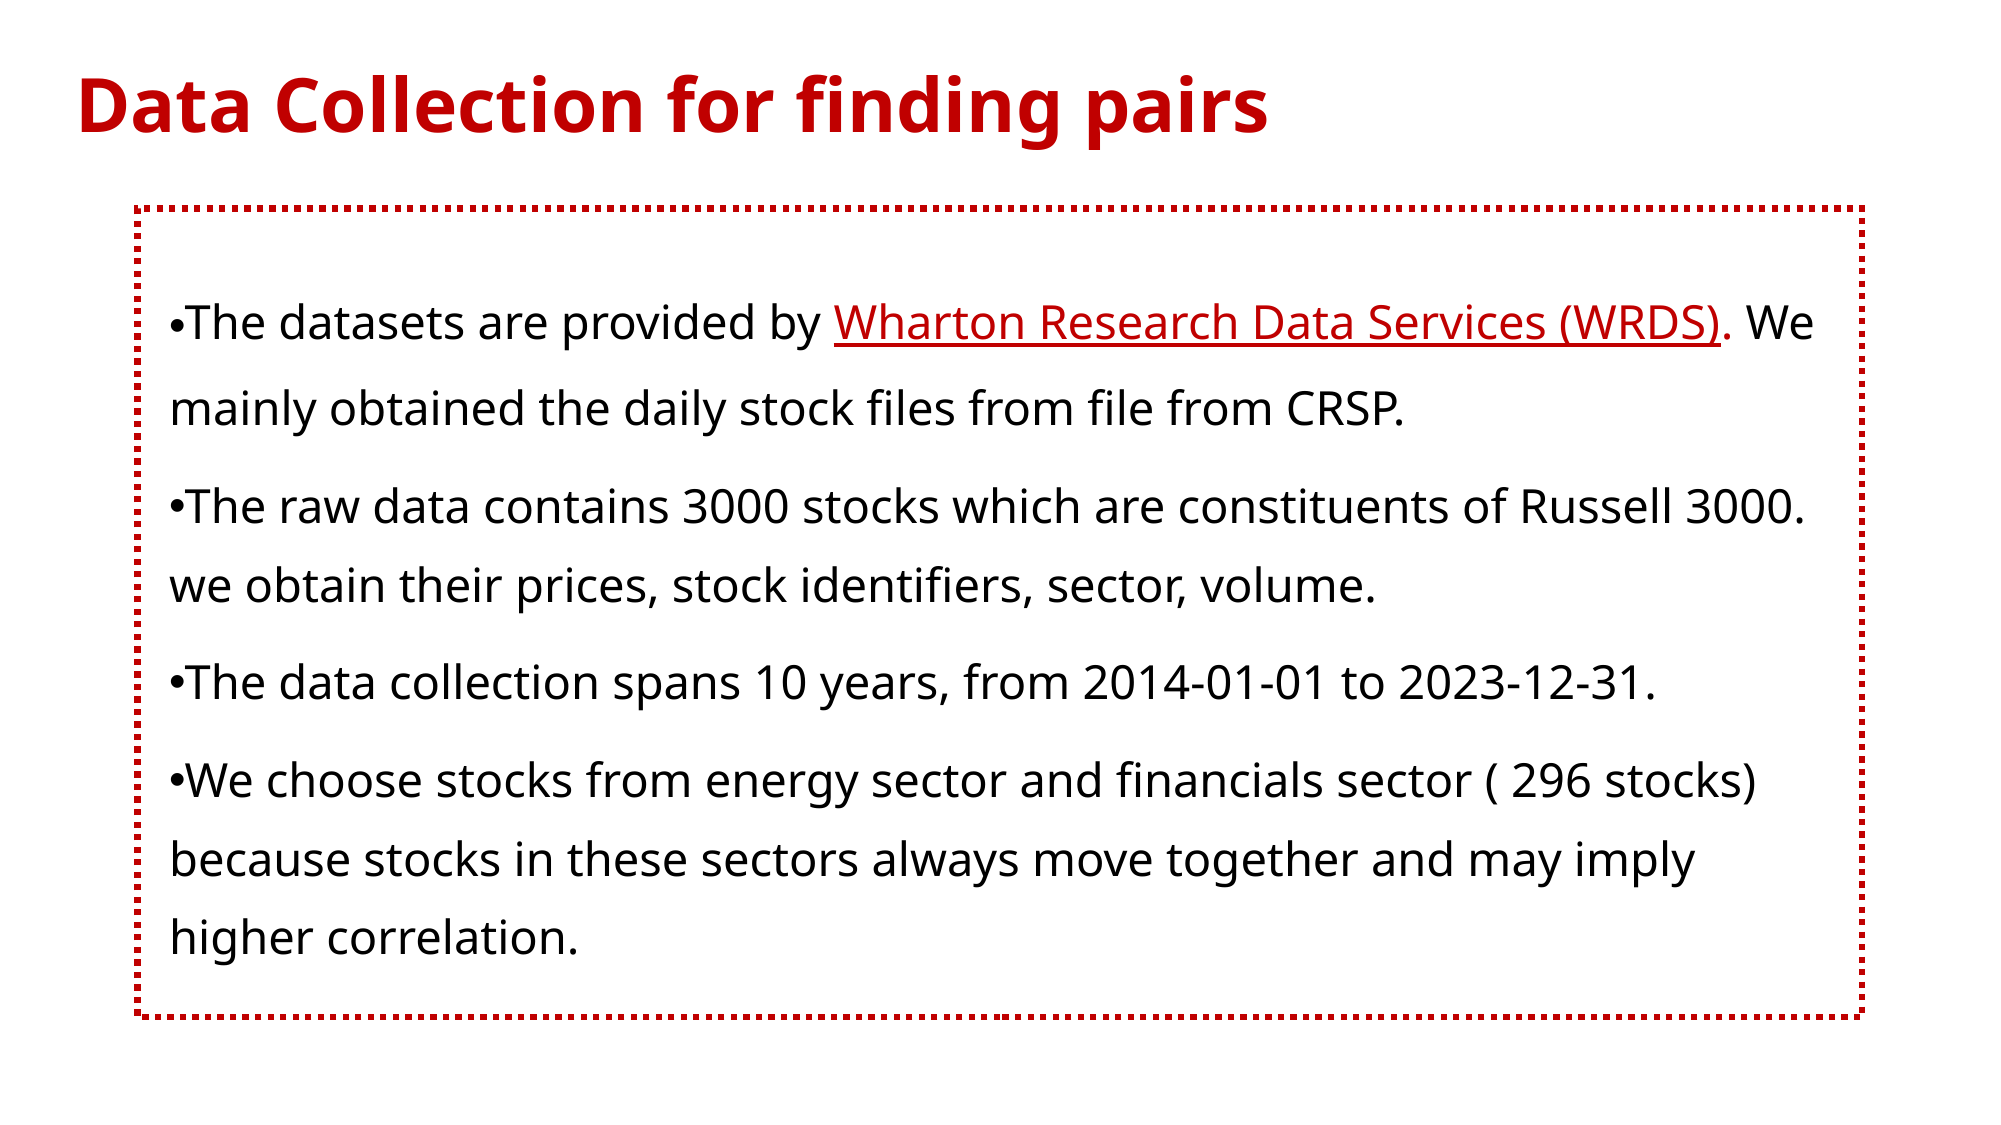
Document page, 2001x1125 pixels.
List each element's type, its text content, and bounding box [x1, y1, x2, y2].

text_box Data Collection for finding pairs [60, 0, 1786, 218]
text_box [136, 207, 1863, 1018]
